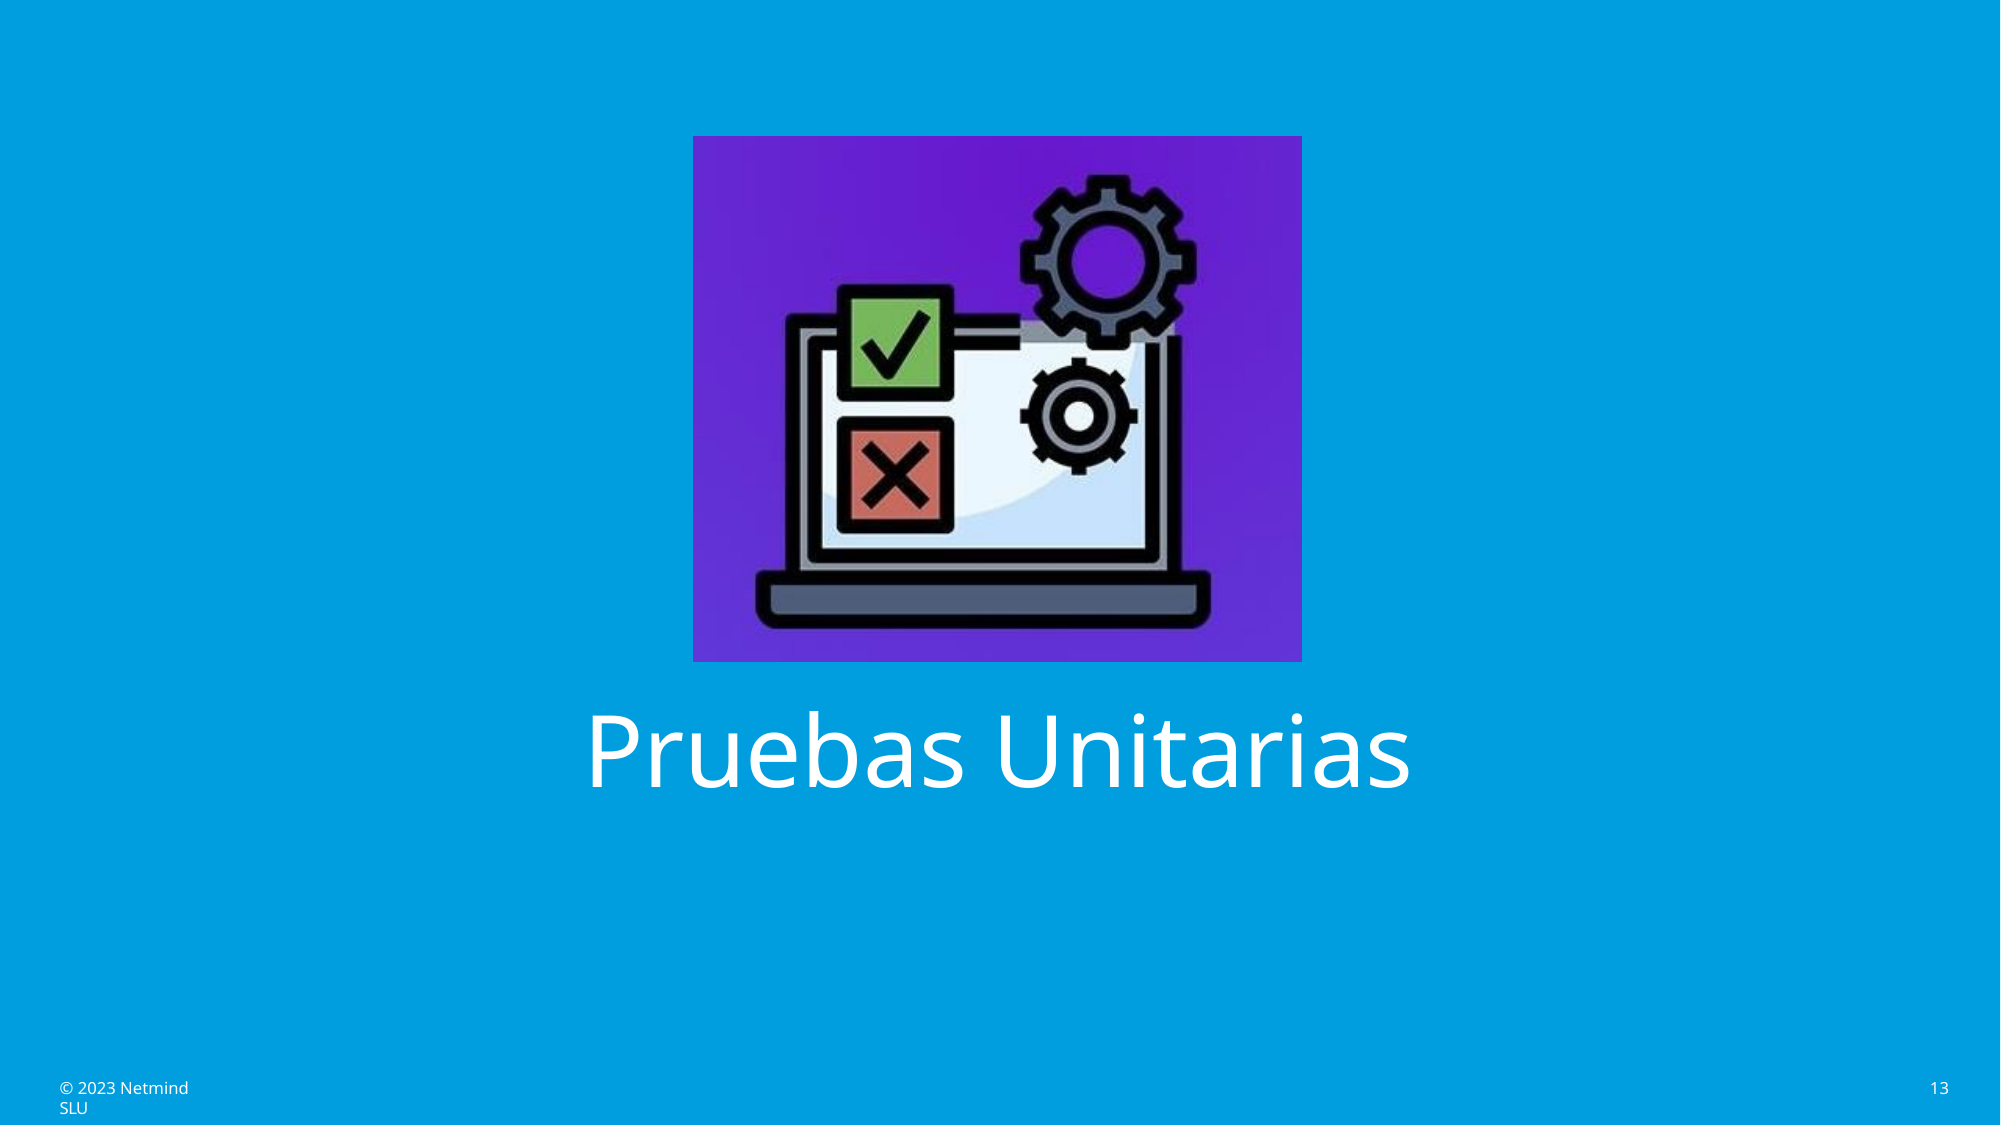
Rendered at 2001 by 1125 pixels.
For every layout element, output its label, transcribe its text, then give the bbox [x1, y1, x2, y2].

title Pruebas Unitarias [476, 685, 1519, 876]
text_box 13 [1923, 1075, 1954, 1101]
text_box © 2023 Netmind SLU [57, 1075, 220, 1118]
picture [694, 137, 1301, 661]
